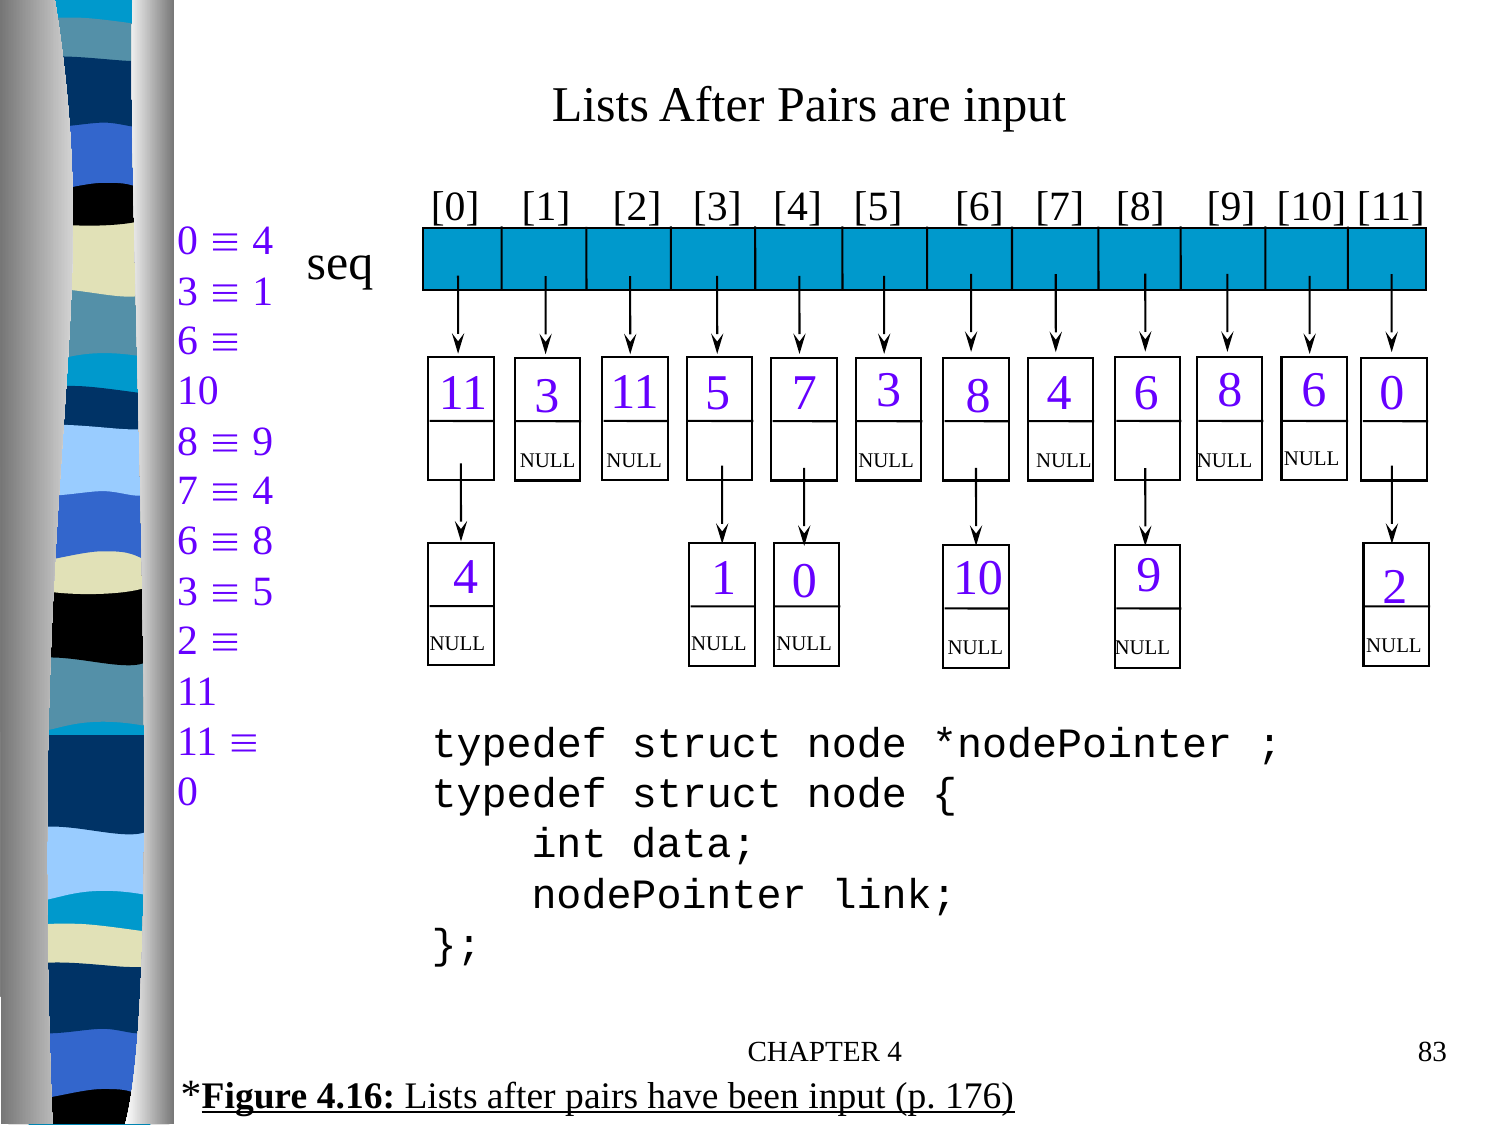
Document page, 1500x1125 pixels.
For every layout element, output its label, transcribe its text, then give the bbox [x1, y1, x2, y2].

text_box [291, 170, 1463, 668]
text_box *Figure 4.16: Lists after pairs have been input (p. 176) [165, 1059, 1398, 1125]
footer CHAPTER 4 [587, 1025, 1063, 1059]
text_box 0  4 3  1 6  10 8  9 7  4 6  8 3  5 2  11 11  0 [162, 205, 292, 671]
text_box typedef struct node *nodePointer ; typedef struct node { int data; nodePointer link; }; [416, 708, 1298, 974]
text_box Lists After Pairs are input [118, 7, 1500, 195]
slide_number 83 [1149, 1025, 1463, 1100]
